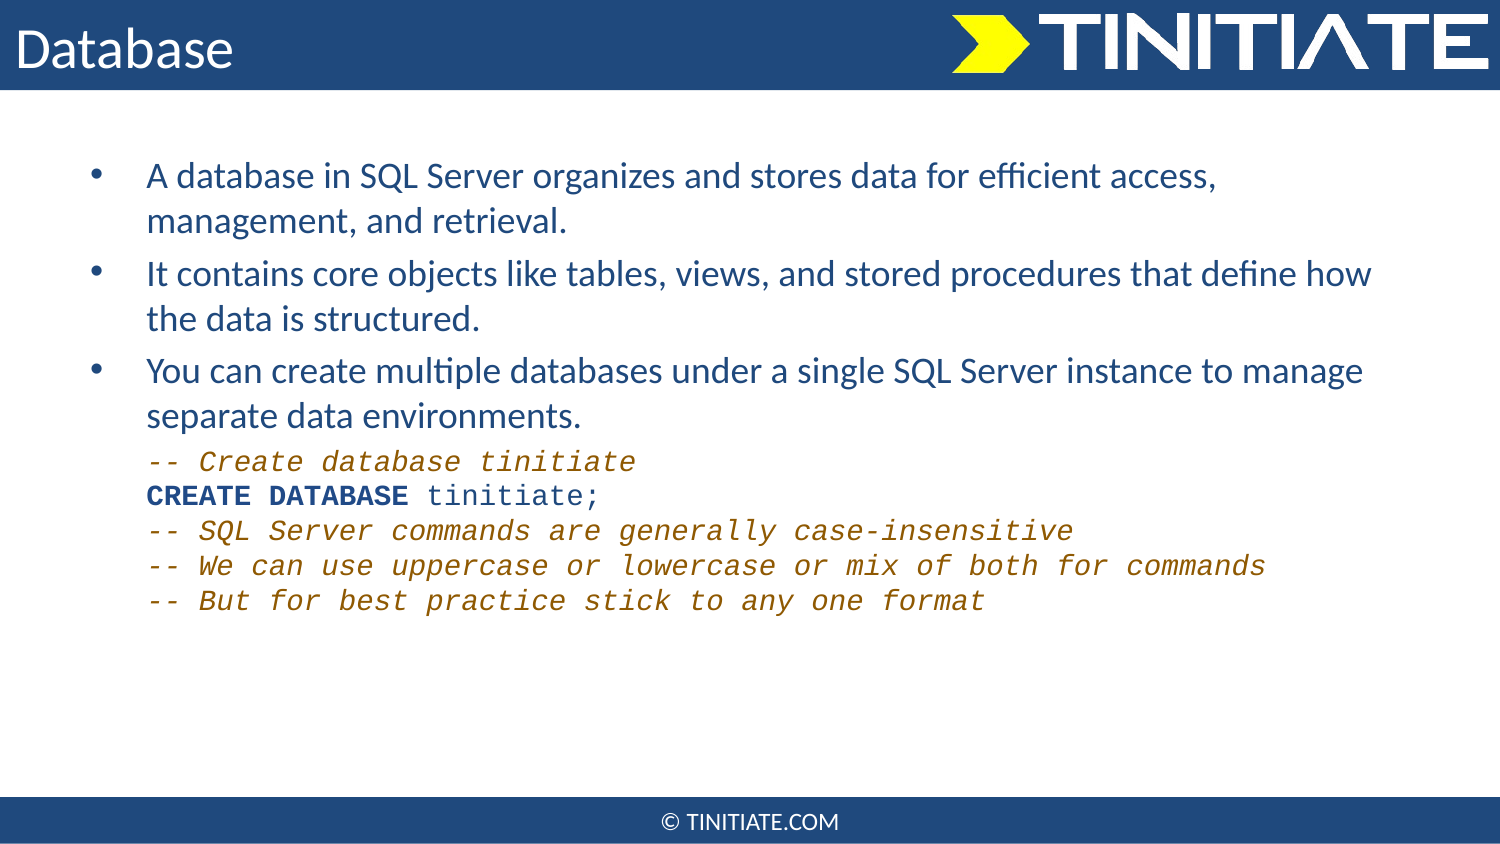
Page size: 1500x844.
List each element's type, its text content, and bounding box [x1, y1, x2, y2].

picture [945, 8, 1500, 82]
text_box Database [0, 0, 1500, 91]
text_box © TINITIATE.COM [0, 797, 1500, 844]
list A database in SQL Server organizes and stores data for efficient access, management, and retrieval. It contains core objects like tables, views, and stored procedures that define how the data is structured. You can create multiple databases under a single SQL Server instance to manage separate data environments. -- Create database tinitiate CREATE DATABASE tinitiate; -- SQL Server commands are generally case-insensitive -- We can use uppercase or lowercase or mix of both for commands -- But for best practice stick to any one format [75, 143, 1425, 701]
